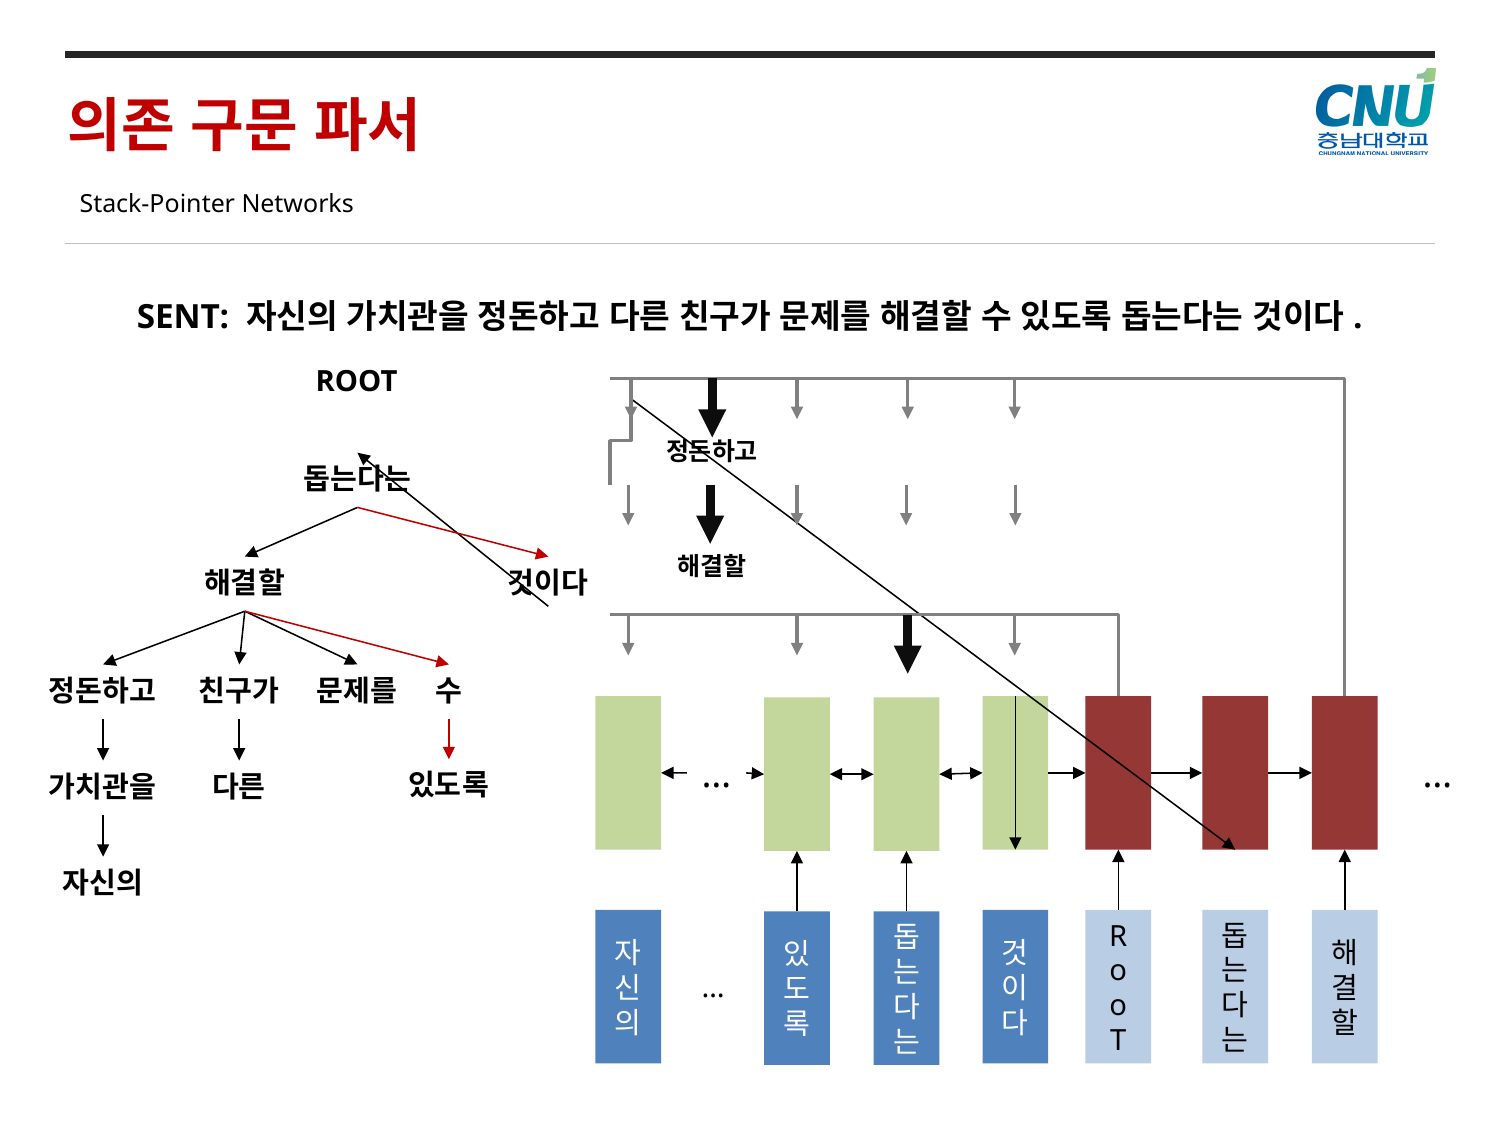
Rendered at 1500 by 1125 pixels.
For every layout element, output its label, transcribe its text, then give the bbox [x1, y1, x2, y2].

picture [1316, 67, 1436, 155]
text_box 의존 구문 파서 [53, 80, 1187, 166]
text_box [27, 355, 610, 912]
text_box SENT: 자신의 가치관을 정돈하고 다른 친구가 문제를 해결할 수 있도록 돕는다는 것이다. [122, 287, 1378, 343]
text_box Stack-Pointer Networks [64, 176, 1199, 225]
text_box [595, 378, 1459, 1066]
